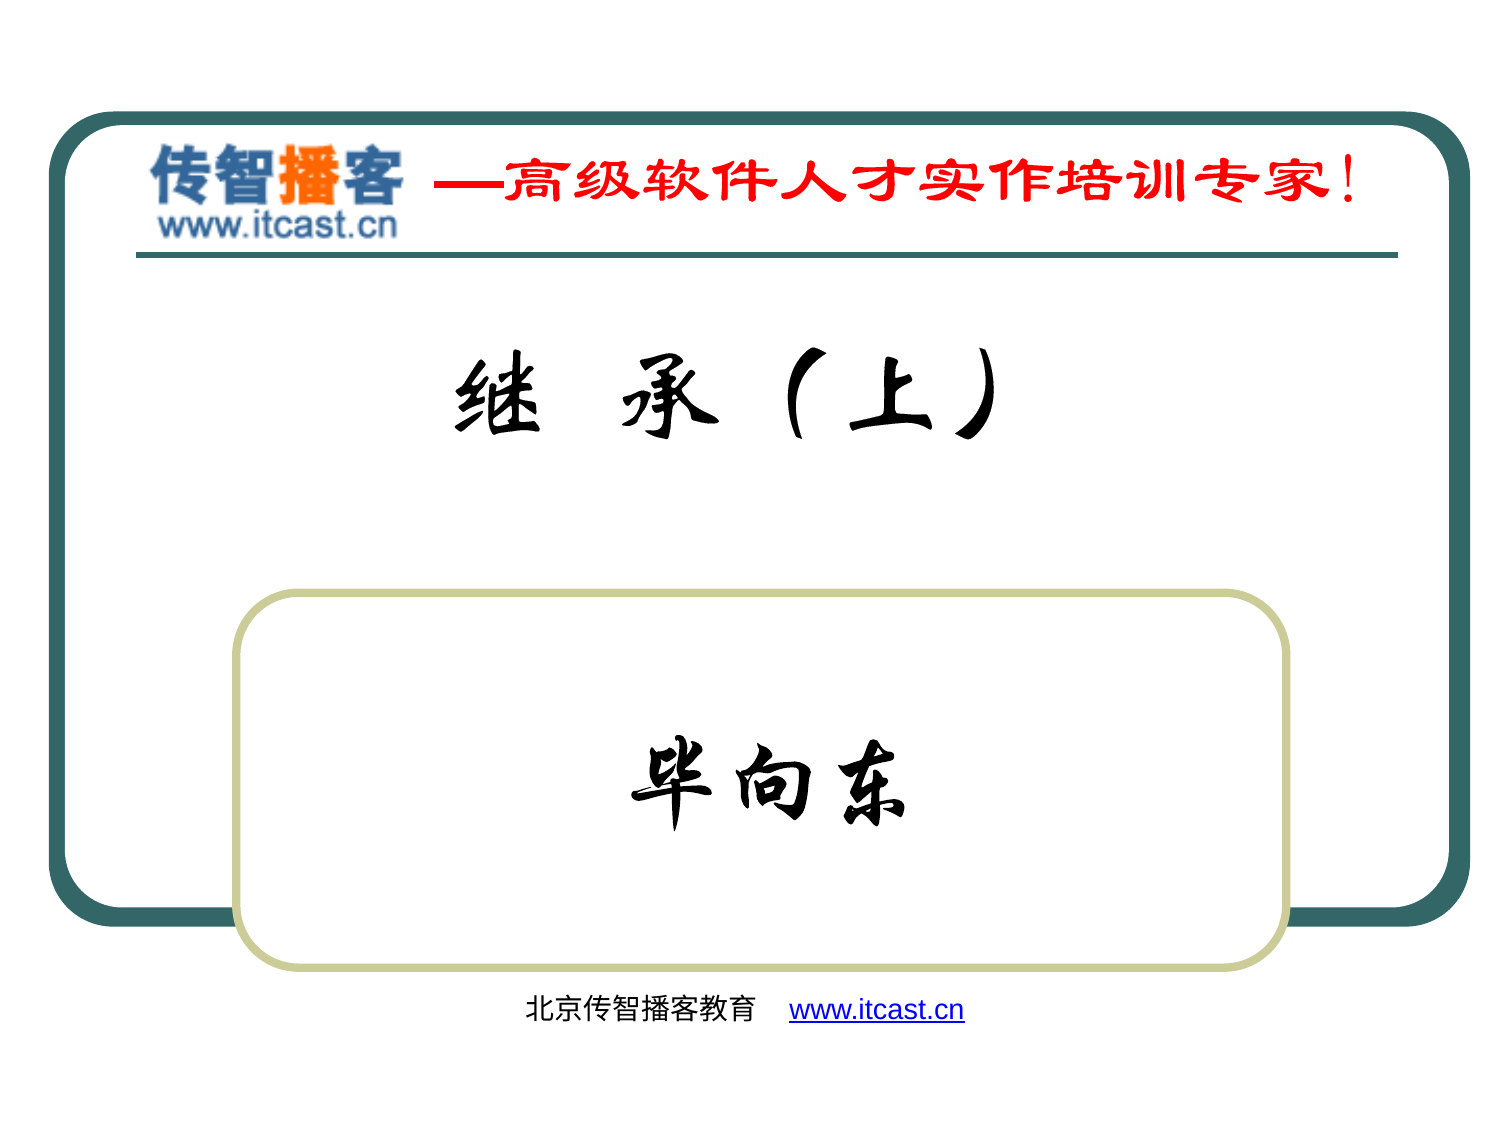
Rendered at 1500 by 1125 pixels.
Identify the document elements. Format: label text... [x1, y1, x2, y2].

text_box [851, 158, 917, 202]
text_box [1125, 158, 1162, 200]
text_box [711, 158, 778, 203]
text_box [1344, 153, 1352, 188]
text_box [64, 124, 1450, 909]
text_box [780, 159, 848, 203]
picture [147, 136, 408, 242]
text_box [441, 313, 1059, 454]
text_box [848, 355, 933, 432]
text_box [642, 158, 711, 202]
text_box [988, 157, 1055, 203]
text_box [1194, 157, 1261, 204]
text_box [503, 156, 573, 203]
text_box [573, 160, 641, 200]
text_box [620, 389, 652, 427]
text_box [235, 591, 1288, 969]
text_box [487, 348, 541, 436]
text_box [918, 157, 986, 202]
text_box [433, 180, 504, 189]
text_box [787, 346, 828, 441]
text_box [434, 107, 1366, 224]
text_box 北京传智播客教育www.itcast.cn [525, 990, 965, 1026]
text_box [953, 346, 995, 441]
text_box [453, 409, 484, 433]
text_box [630, 734, 713, 833]
text_box [837, 738, 906, 828]
text_box [1343, 193, 1353, 203]
text_box [454, 358, 490, 413]
text_box [48, 110, 434, 928]
text_box [1284, 110, 1471, 928]
text_box [1263, 157, 1331, 202]
text_box [734, 742, 812, 821]
text_box [1175, 158, 1186, 203]
text_box [623, 711, 924, 843]
text_box [639, 352, 720, 441]
text_box [1164, 161, 1173, 199]
text_box [1055, 158, 1124, 202]
